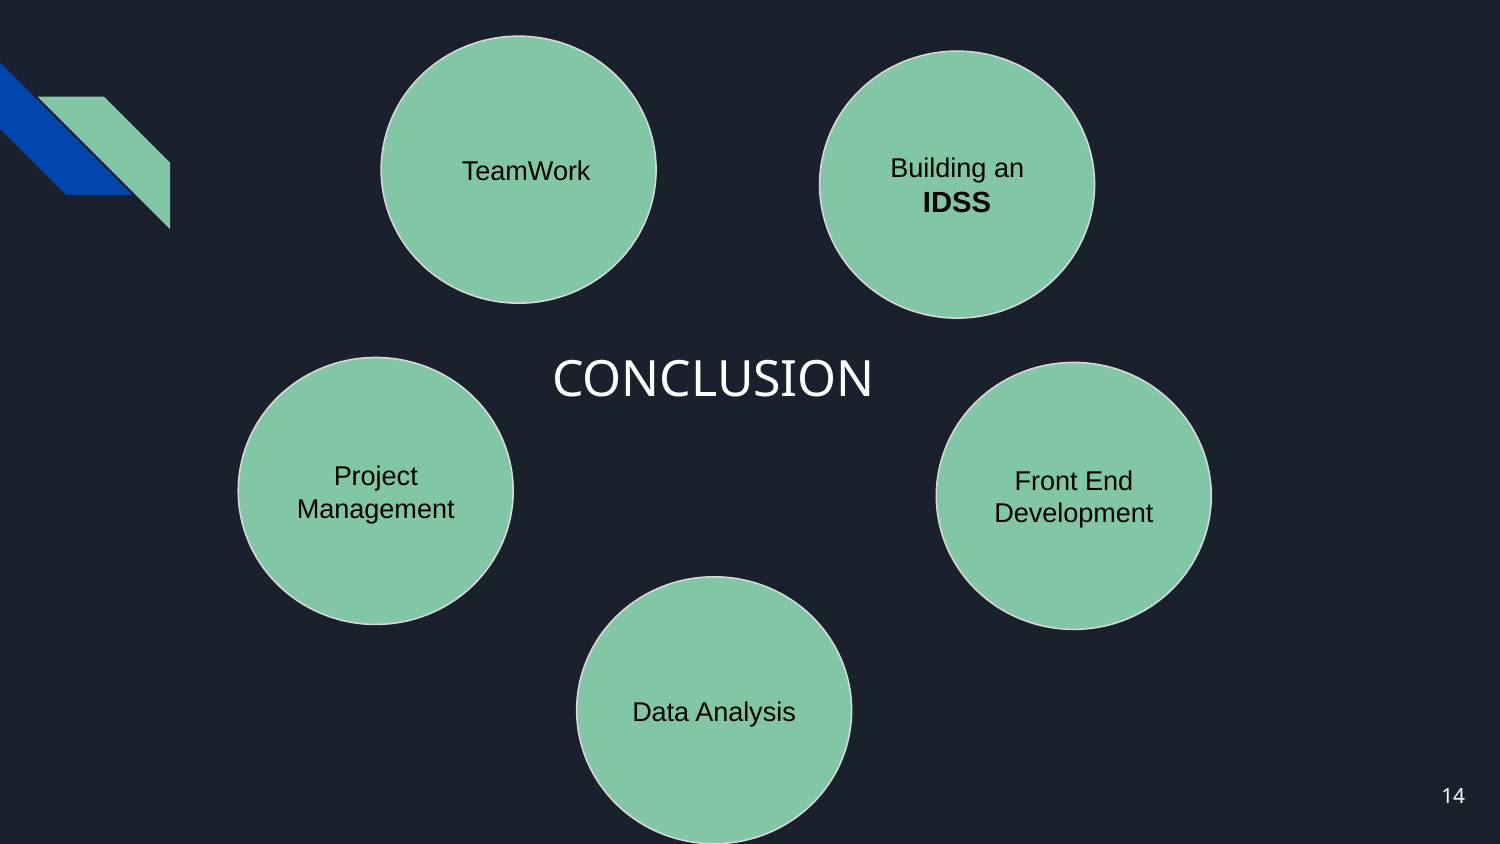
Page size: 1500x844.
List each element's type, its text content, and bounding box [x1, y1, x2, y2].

title CONCLUSION [537, 331, 963, 502]
text_box TeamWork [381, 36, 657, 304]
text_box Front End Development [936, 362, 1212, 630]
slide_number ‹#› [1389, 764, 1480, 830]
text_box Data Analysis [576, 576, 852, 844]
text_box Project Management [238, 357, 514, 625]
text_box Building an IDSS [819, 51, 1095, 319]
